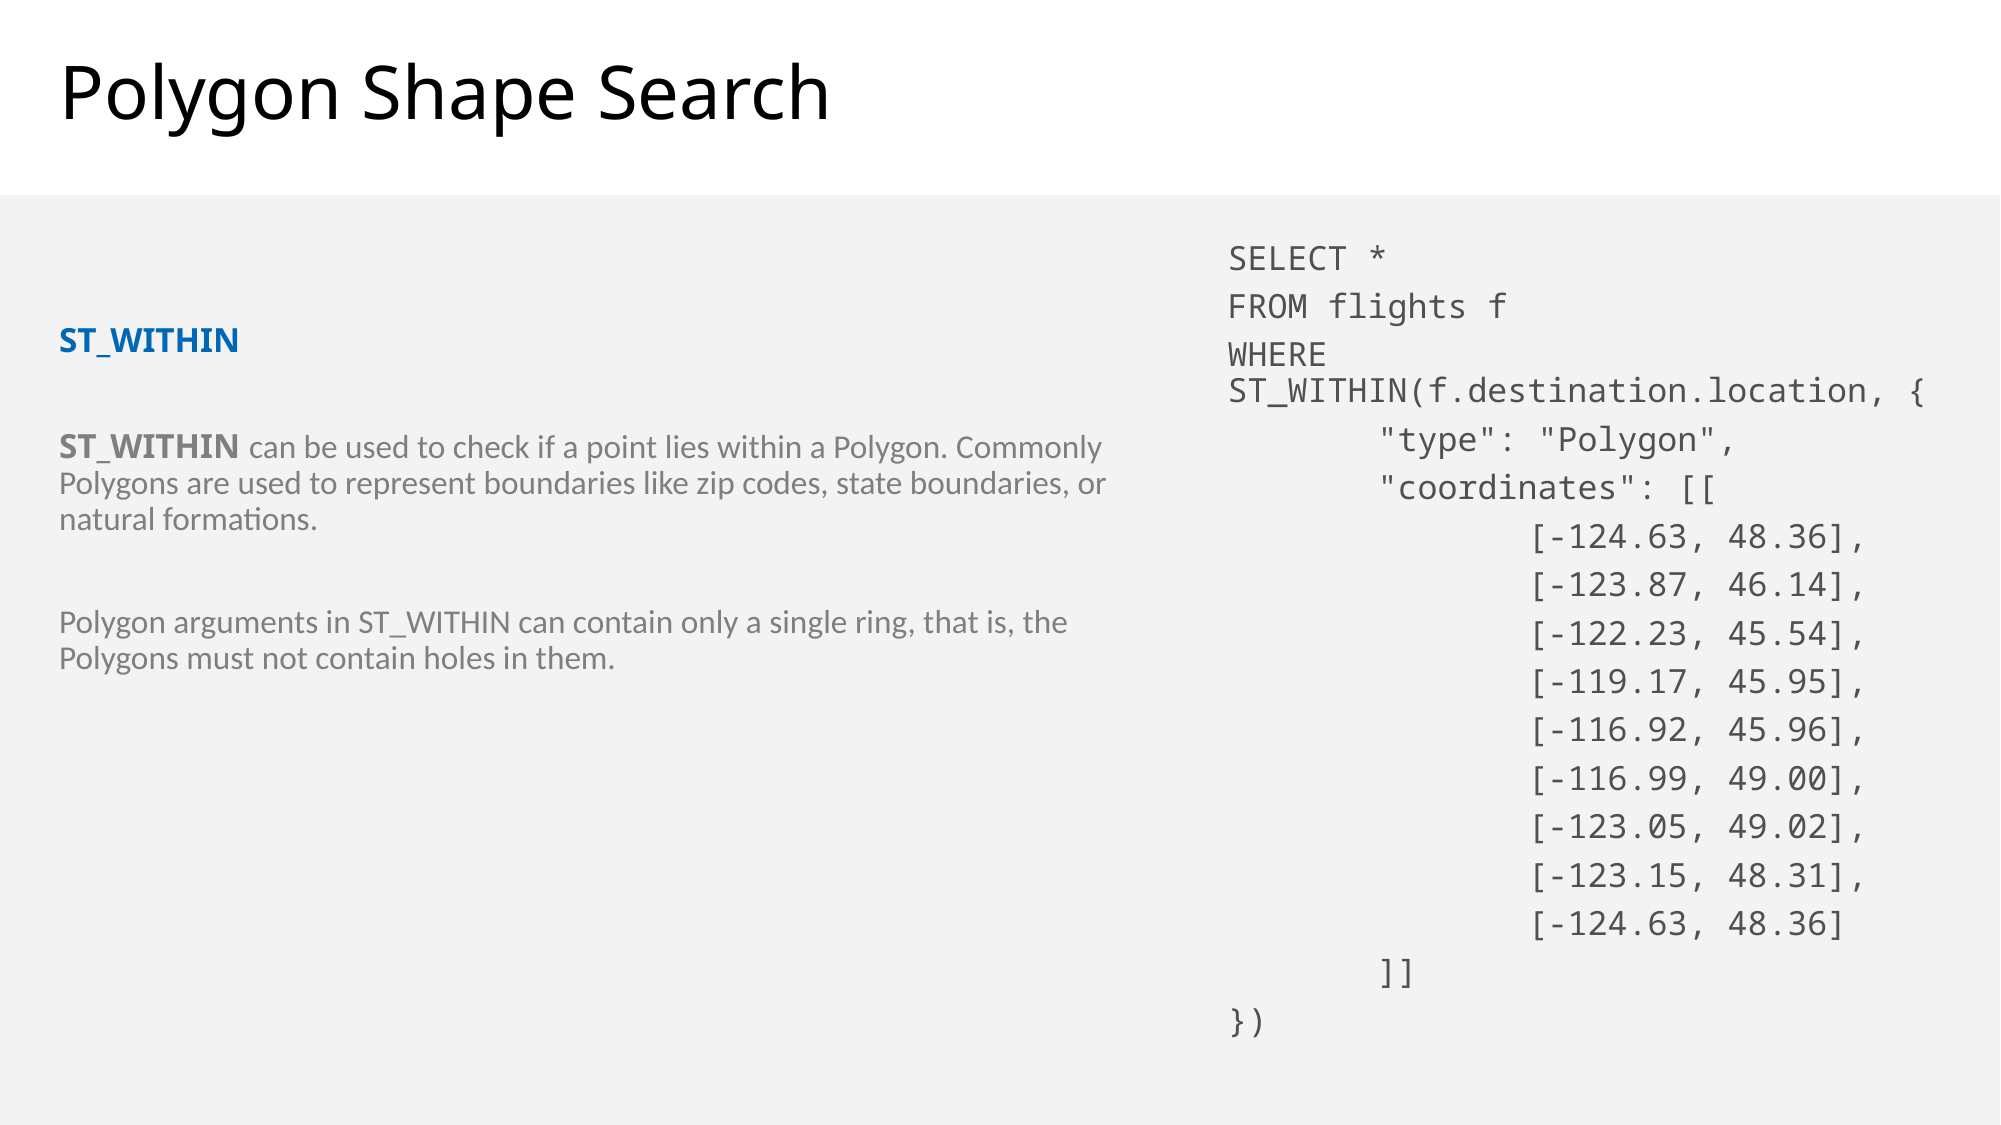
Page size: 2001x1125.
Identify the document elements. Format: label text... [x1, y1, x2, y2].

list SELECT * FROM flights f WHERE ST_WITHIN(f.destination.location, { "type": "Polygon", "coordinates": [[ [-124.63, 48.36], [-123.87, 46.14], [-122.23, 45.54], [-119.17, 45.95], [-116.92, 45.96], [-116.99, 49.00], [-123.05, 49.02], [-123.15, 48.31], [-124.63, 48.36] ]] }) [1212, 233, 1992, 1084]
list ST_WITHIN ST_WITHIN can be used to check if a point lies within a Polygon. Commonly Polygons are used to represent boundaries like zip codes, state boundaries, or natural formations. Polygon arguments in ST_WITHIN can contain only a single ring, that is, the Polygons must not contain holes in them. [44, 315, 1194, 691]
picture [1228, 233, 1956, 1078]
title Polygon Shape Search [44, 47, 1000, 145]
